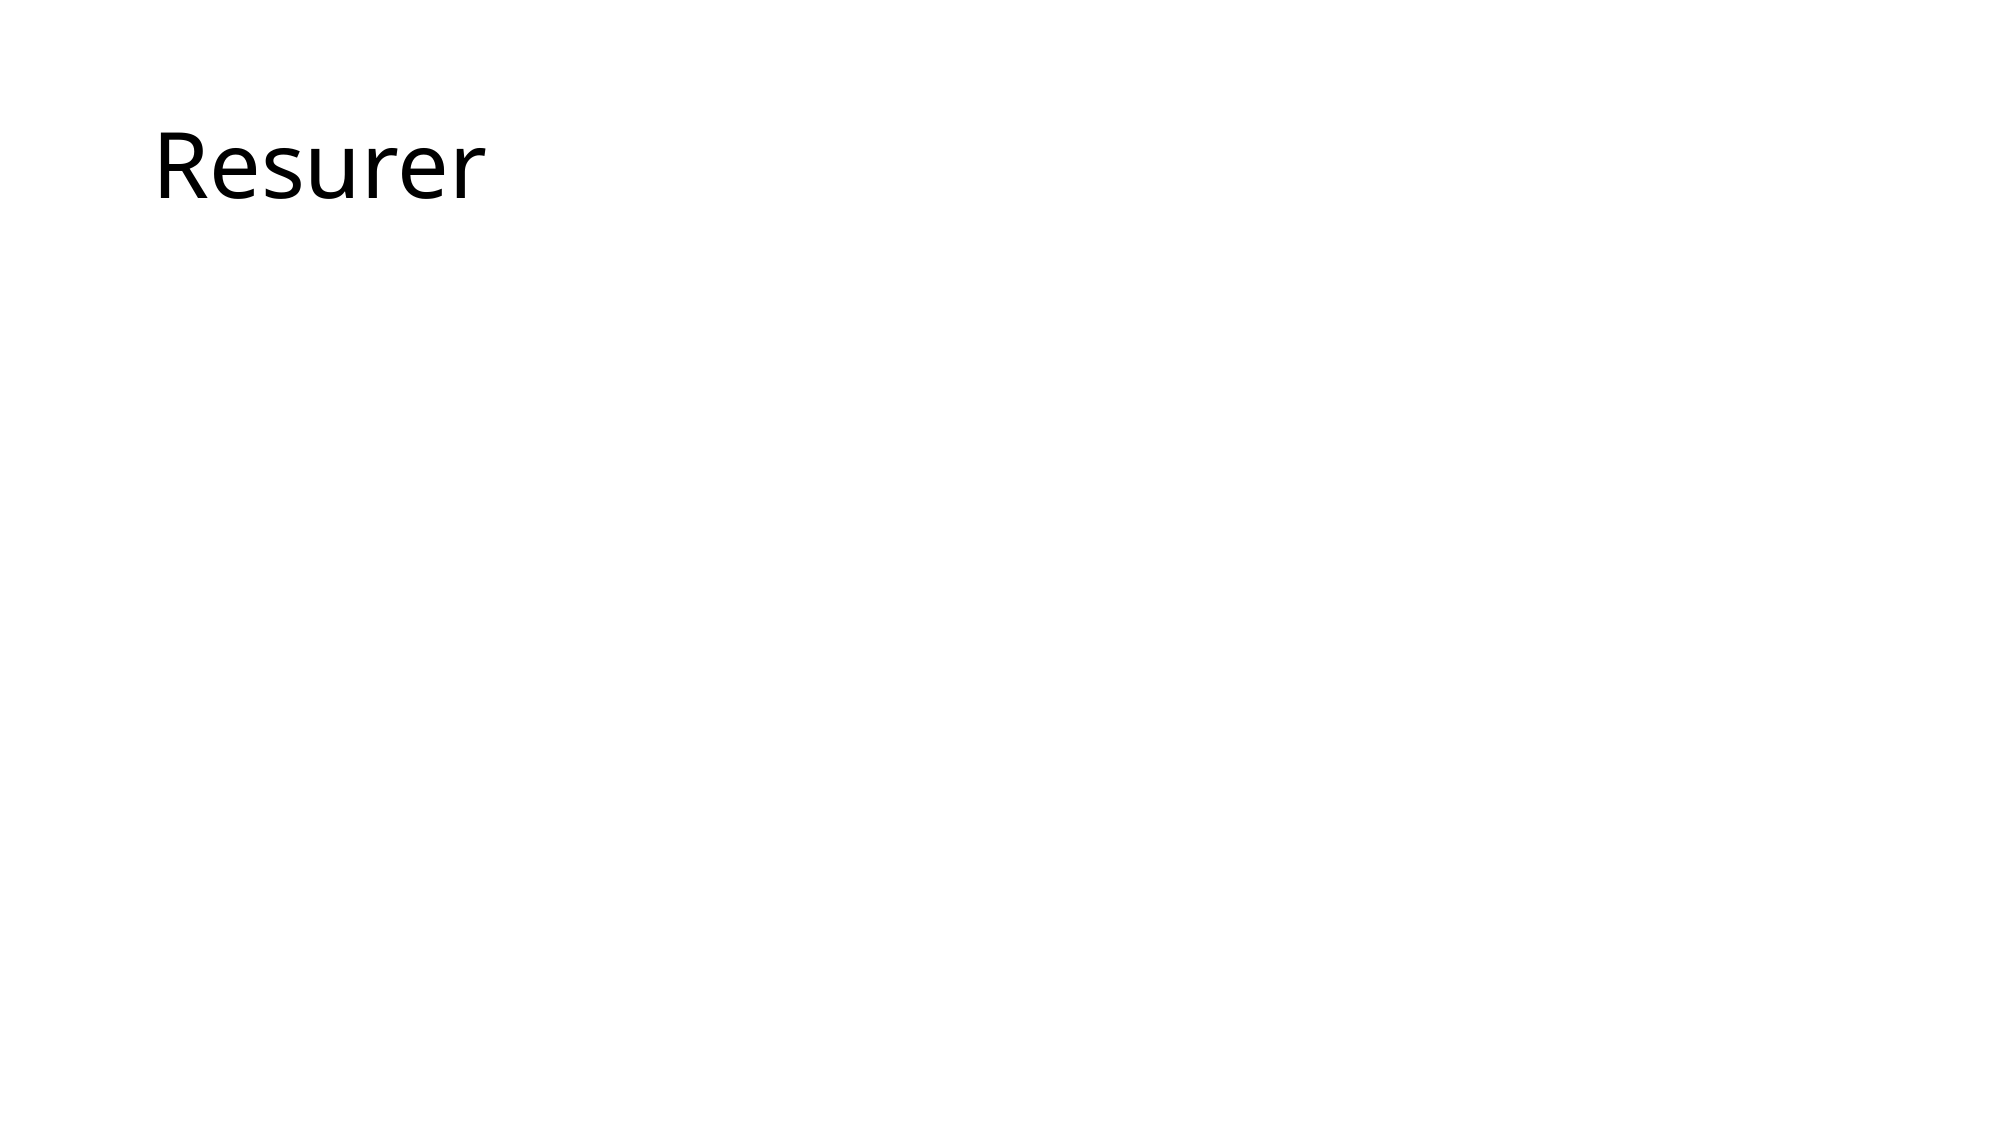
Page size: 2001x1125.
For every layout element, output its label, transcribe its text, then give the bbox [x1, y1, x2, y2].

title Resurer [137, 59, 1863, 278]
